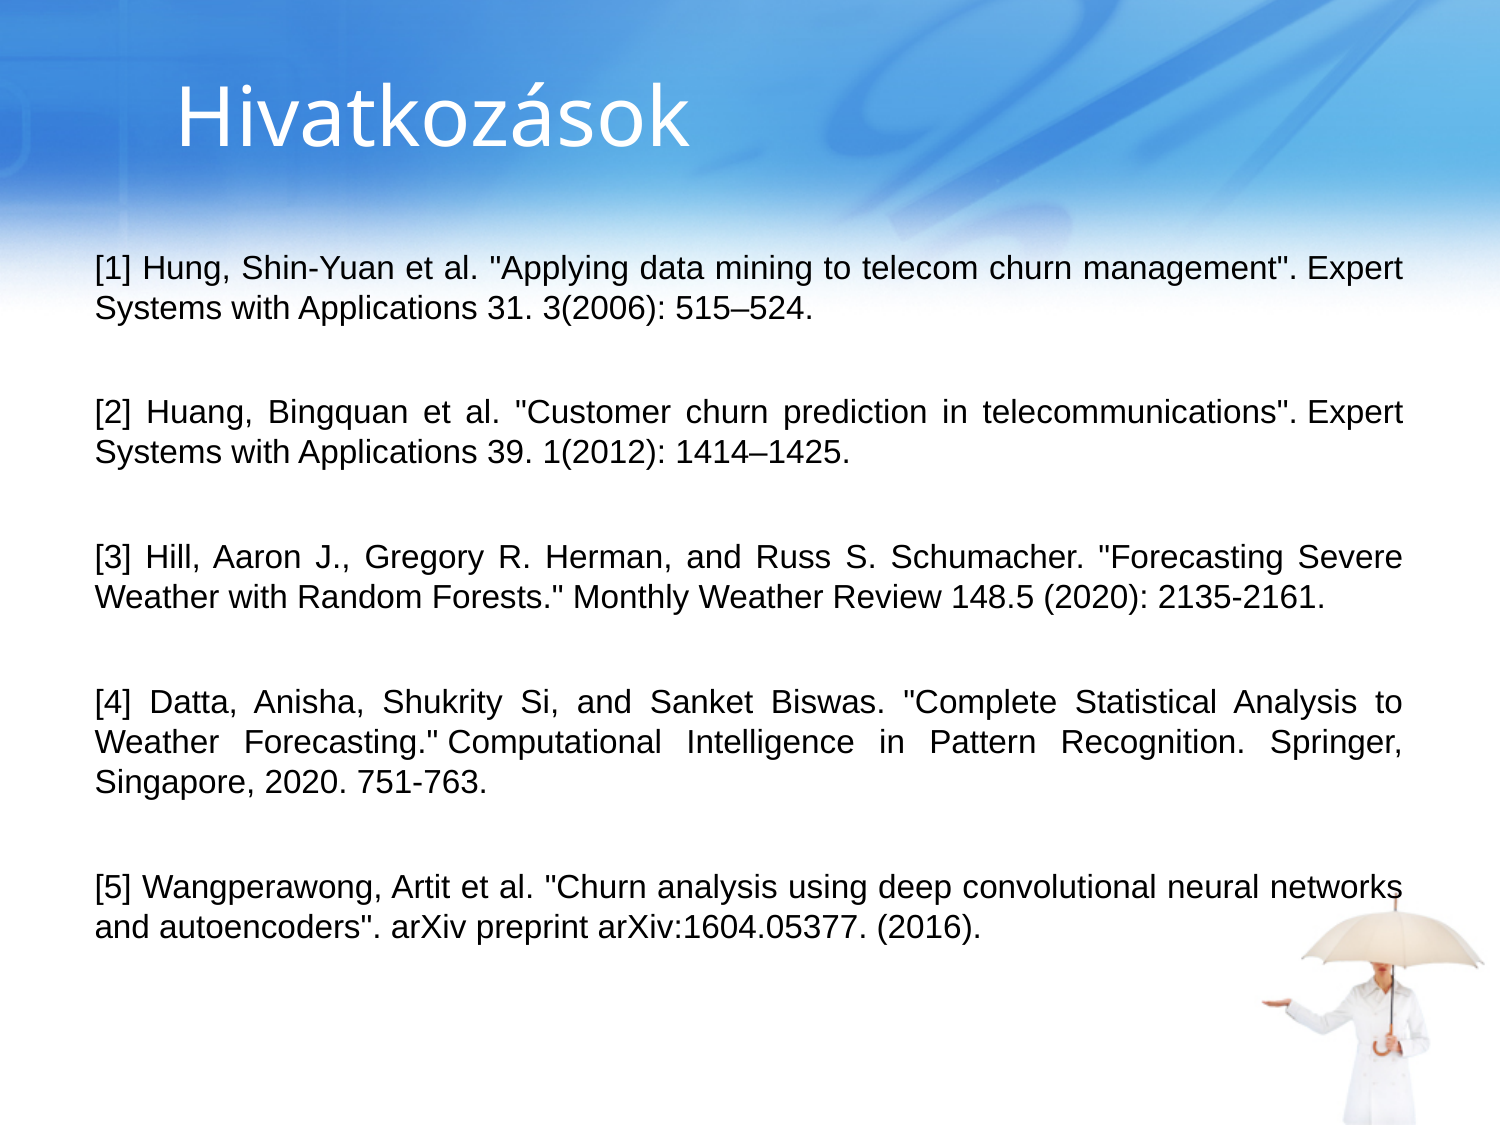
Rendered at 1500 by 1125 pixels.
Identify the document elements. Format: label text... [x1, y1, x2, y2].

list [1] Hung, Shin-Yuan et al. "Applying data mining to telecom churn management". Expert Systems with Applications 31. 3(2006): 515–524. [2] Huang, Bingquan et al. "Customer churn prediction in telecommunications". Expert Systems with Applications 39. 1(2012): 1414–1425. [3] Hill, Aaron J., Gregory R. Herman, and Russ S. Schumacher. "Forecasting Severe Weather with Random Forests." Monthly Weather Review 148.5 (2020): 2135-2161. [4] Datta, Anisha, Shukrity Si, and Sanket Biswas. "Complete Statistical Analysis to Weather Forecasting." Computational Intelligence in Pattern Recognition. Springer, Singapore, 2020. 751-763. [5] Wangperawong, Artit et al. "Churn analysis using deep convolutional neural networks and autoencoders". arXiv preprint arXiv:1604.05377. (2016). [79, 238, 1421, 1054]
title Hivatkozások [159, 71, 1235, 156]
picture [0, 0, 1500, 1125]
